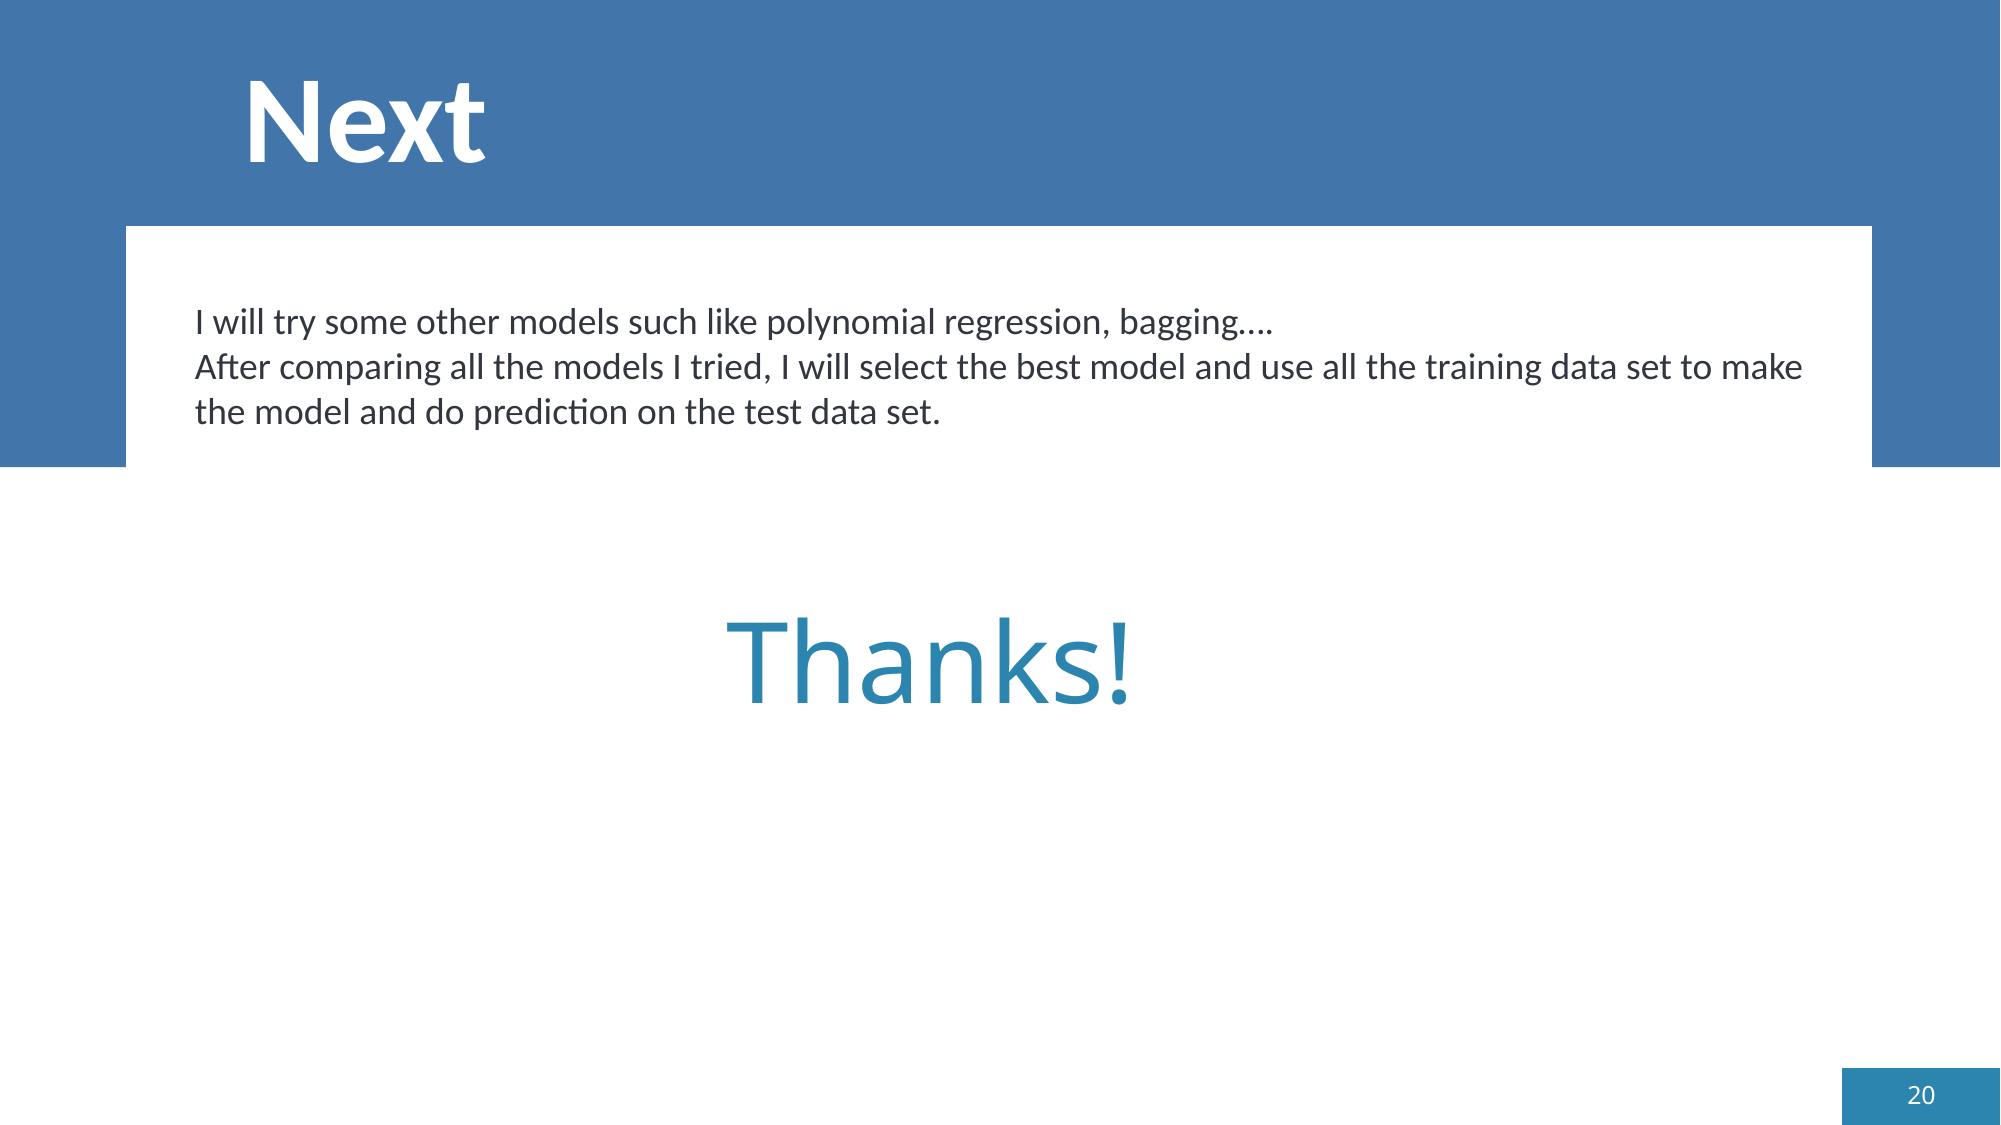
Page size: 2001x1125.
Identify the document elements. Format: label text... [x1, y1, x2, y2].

text_box I will try some other models such like polynomial regression, bagging…. After comparing all the models I tried, I will select the best model and use all the training data set to make the model and do prediction on the test data set. [180, 289, 1841, 440]
text_box Thanks! [710, 583, 1150, 734]
title Next [51, 25, 681, 219]
slide_number 20 [1889, 1079, 1951, 1114]
text_box The first file train.csv has 1460 house sale records for training. And test.csv has 1459 house sale records for testing. The file train.csv has 1461 rows. The first row is the title, and below each row represents a house sale record. The file train.csv has 81 columns. The first column is Id. The last column is sale price----the output. And the rest columns represent 80 variables. [126, 226, 1872, 1031]
